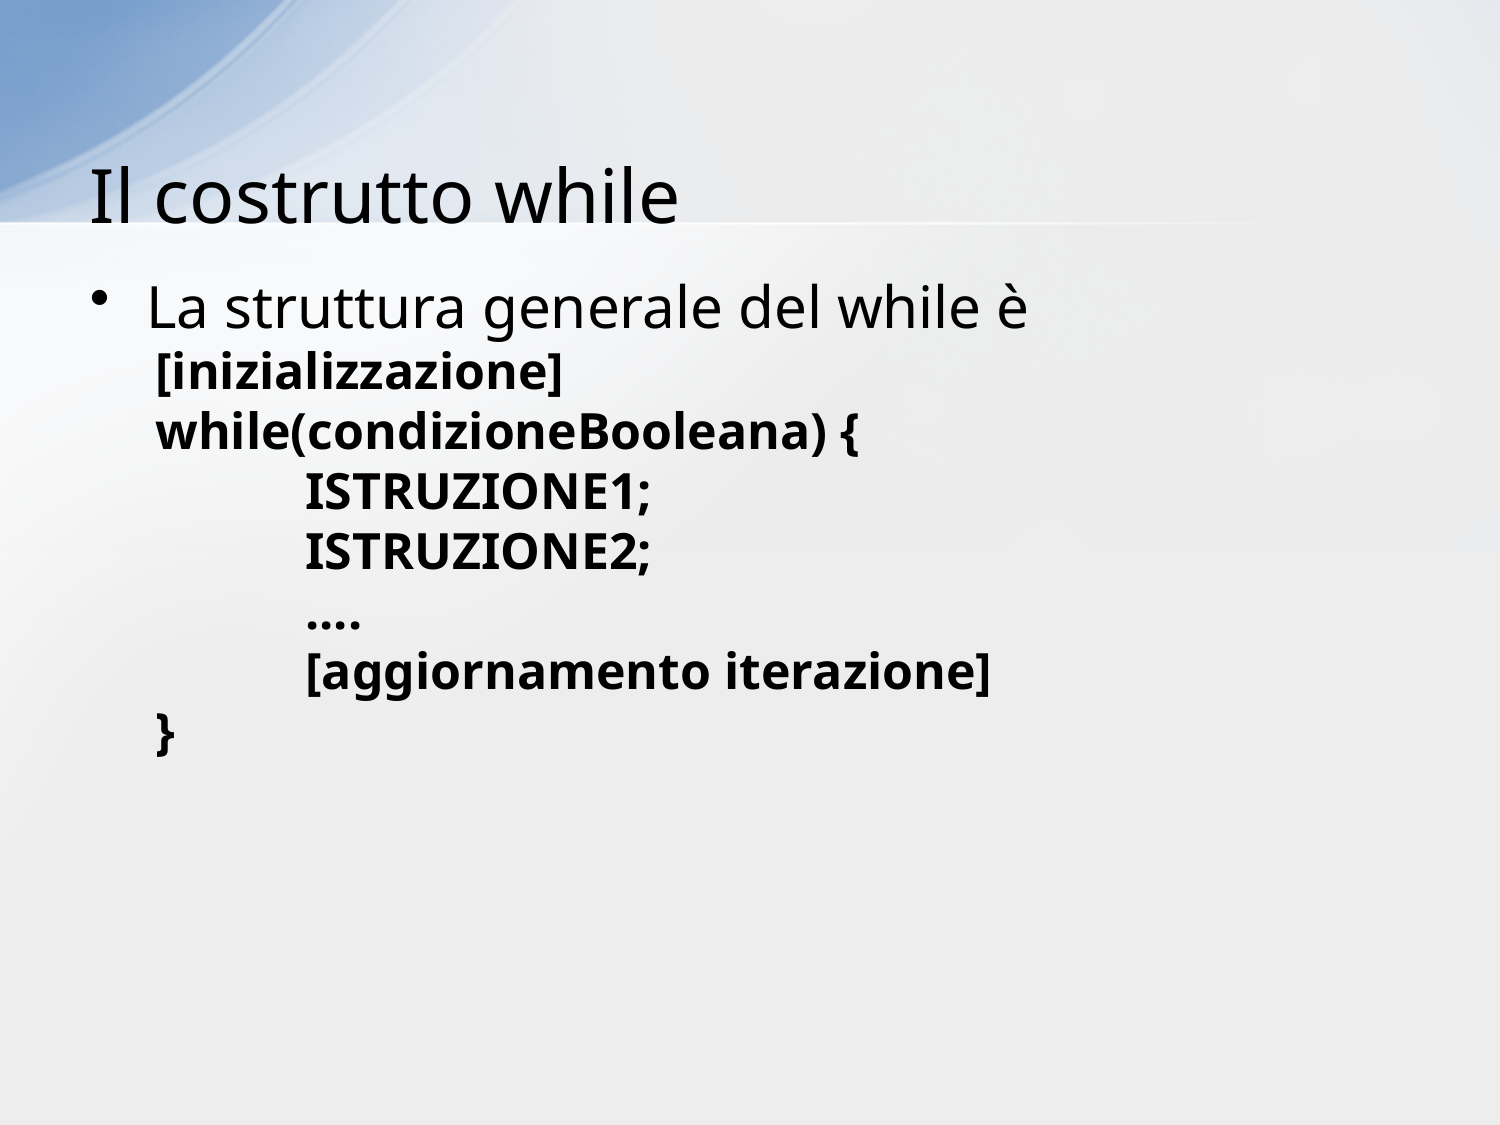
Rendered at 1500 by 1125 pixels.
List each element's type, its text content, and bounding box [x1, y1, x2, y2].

title Il costrutto while [75, 58, 1425, 247]
picture [0, 0, 1500, 1125]
list La struttura generale del while è [inizializzazione] while(condizioneBooleana) { ISTRUZIONE1; ISTRUZIONE2; .... [aggiornamento iterazione] } [75, 262, 1425, 1005]
